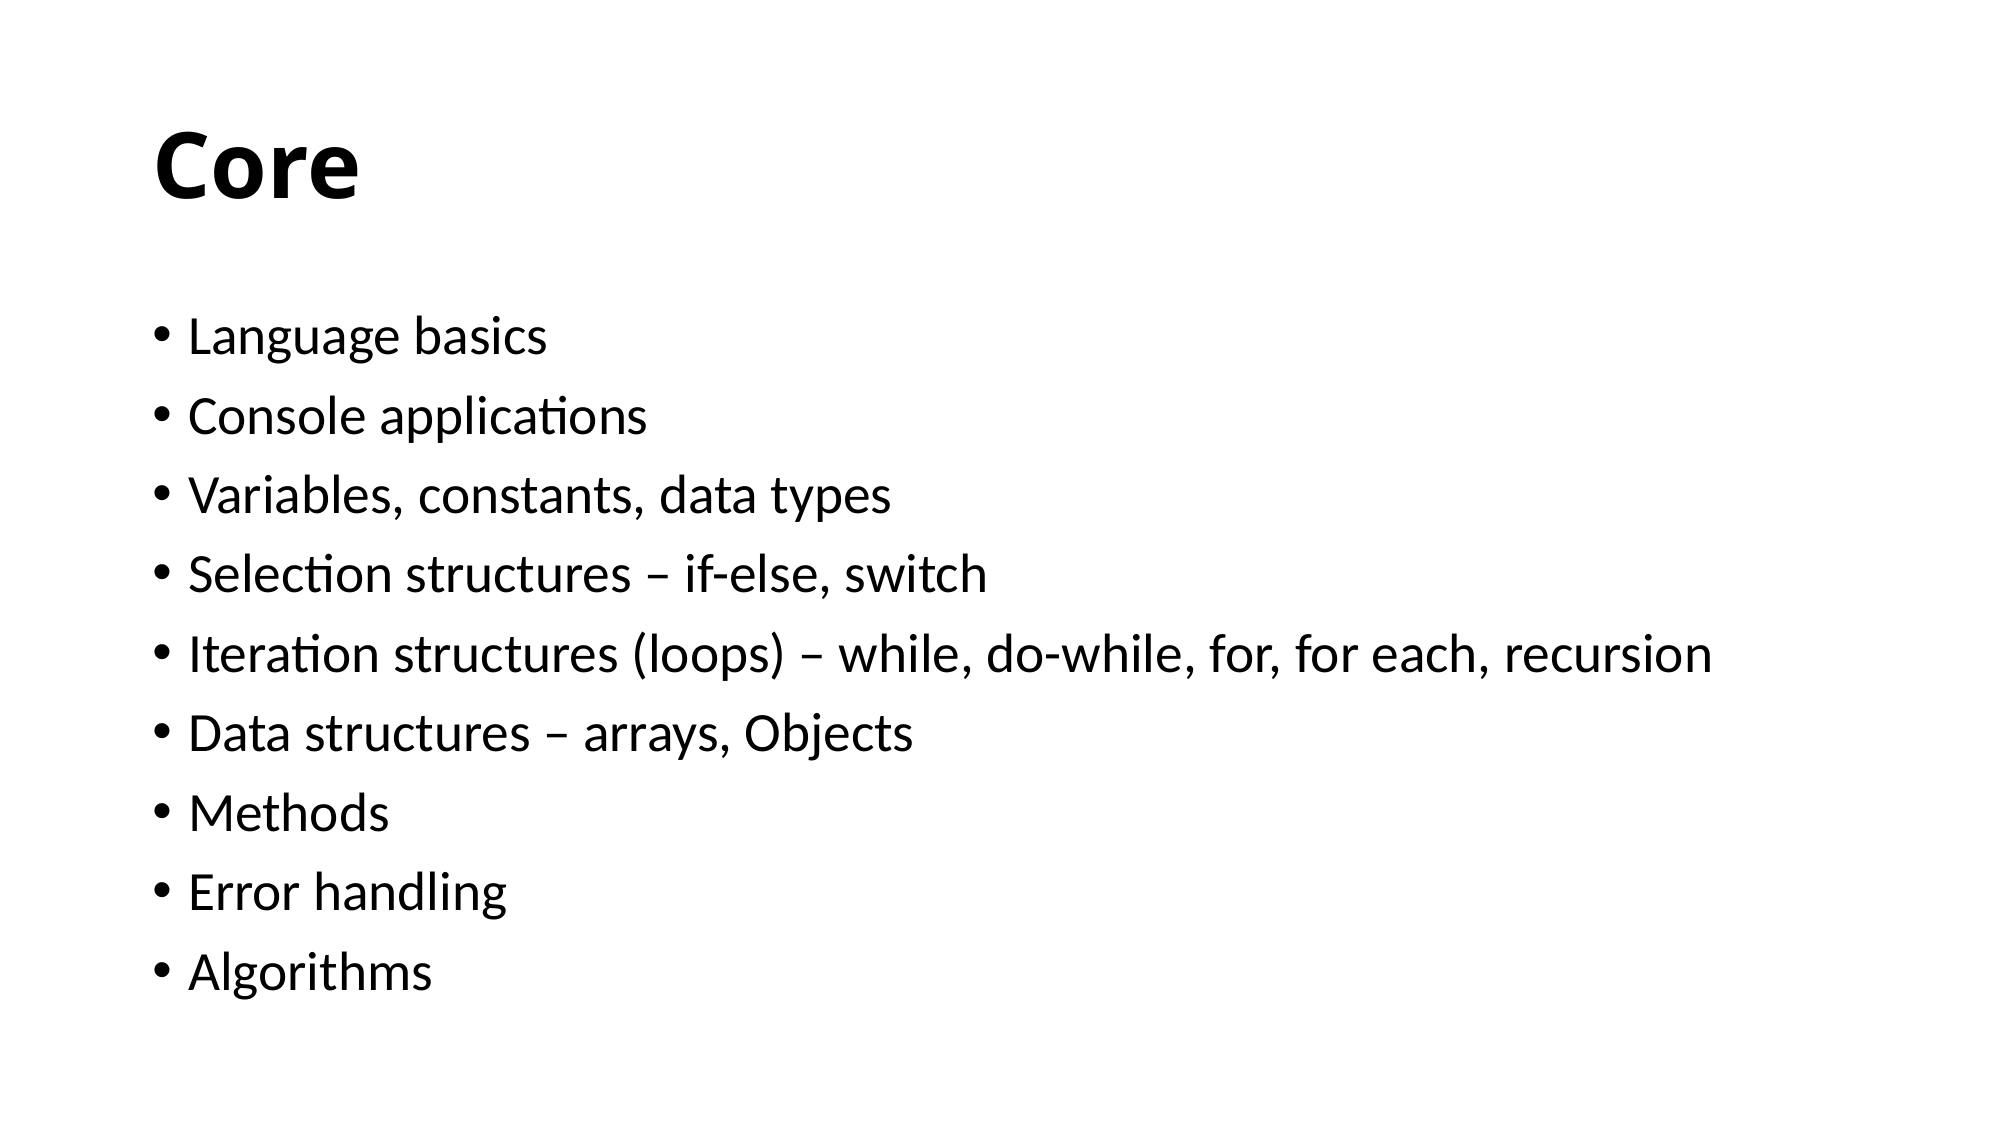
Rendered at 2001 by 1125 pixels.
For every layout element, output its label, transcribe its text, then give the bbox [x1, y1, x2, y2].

list Language basics Console applications Variables, constants, data types Selection structures – if-else, switch Iteration structures (loops) – while, do-while, for, for each, recursion Data structures – arrays, Objects Methods Error handling Algorithms [137, 299, 1863, 1014]
title Core [137, 59, 1863, 278]
